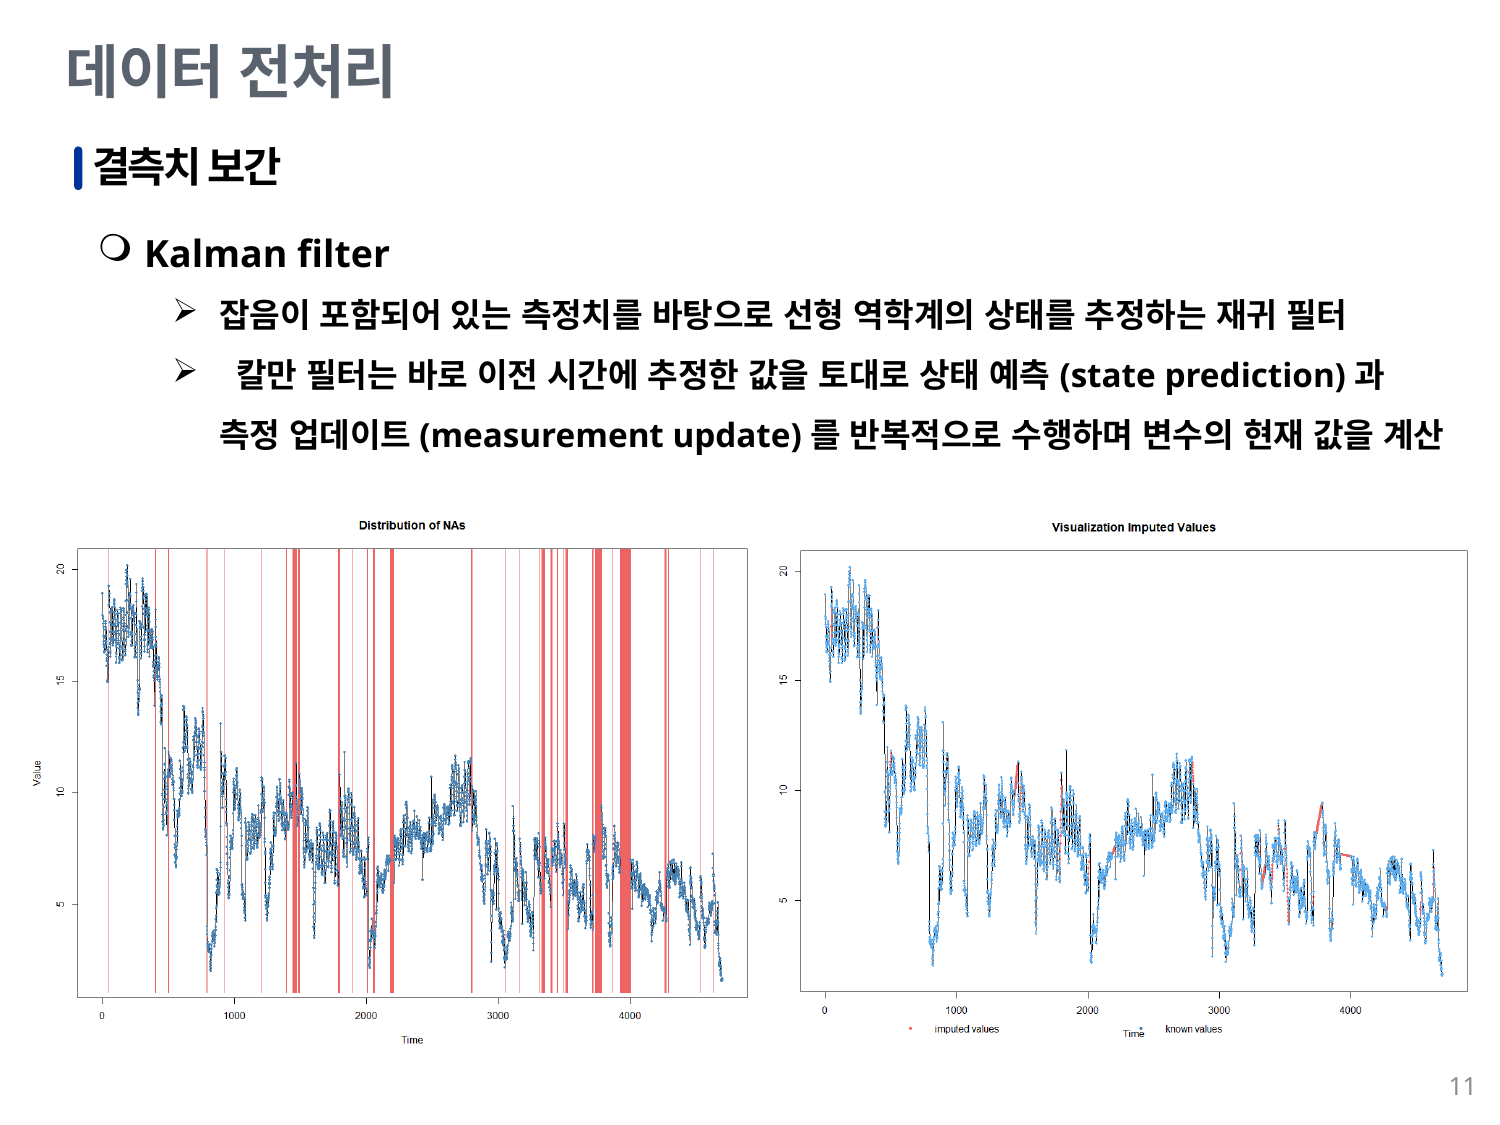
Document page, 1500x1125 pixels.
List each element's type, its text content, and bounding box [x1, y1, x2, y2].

text_box Kalman filter 잡음이 포함되어 있는 측정치를 바탕으로 선형 역학계의 상태를 추정하는 재귀 필터 칼만 필터는 바로 이전 시간에 추정한 값을 토대로 상태 예측(state prediction)과 측정 업데이트(measurement update)를 반복적으로 수행하며 변수의 현재 값을 계산 [82, 199, 1462, 500]
slide_number 10 [1142, 1064, 1492, 1118]
text_box [72, 144, 85, 193]
picture [29, 500, 1493, 1058]
text_box 결측치 보간 [92, 140, 1462, 191]
text_box 데이터 전처리 [50, 28, 413, 113]
